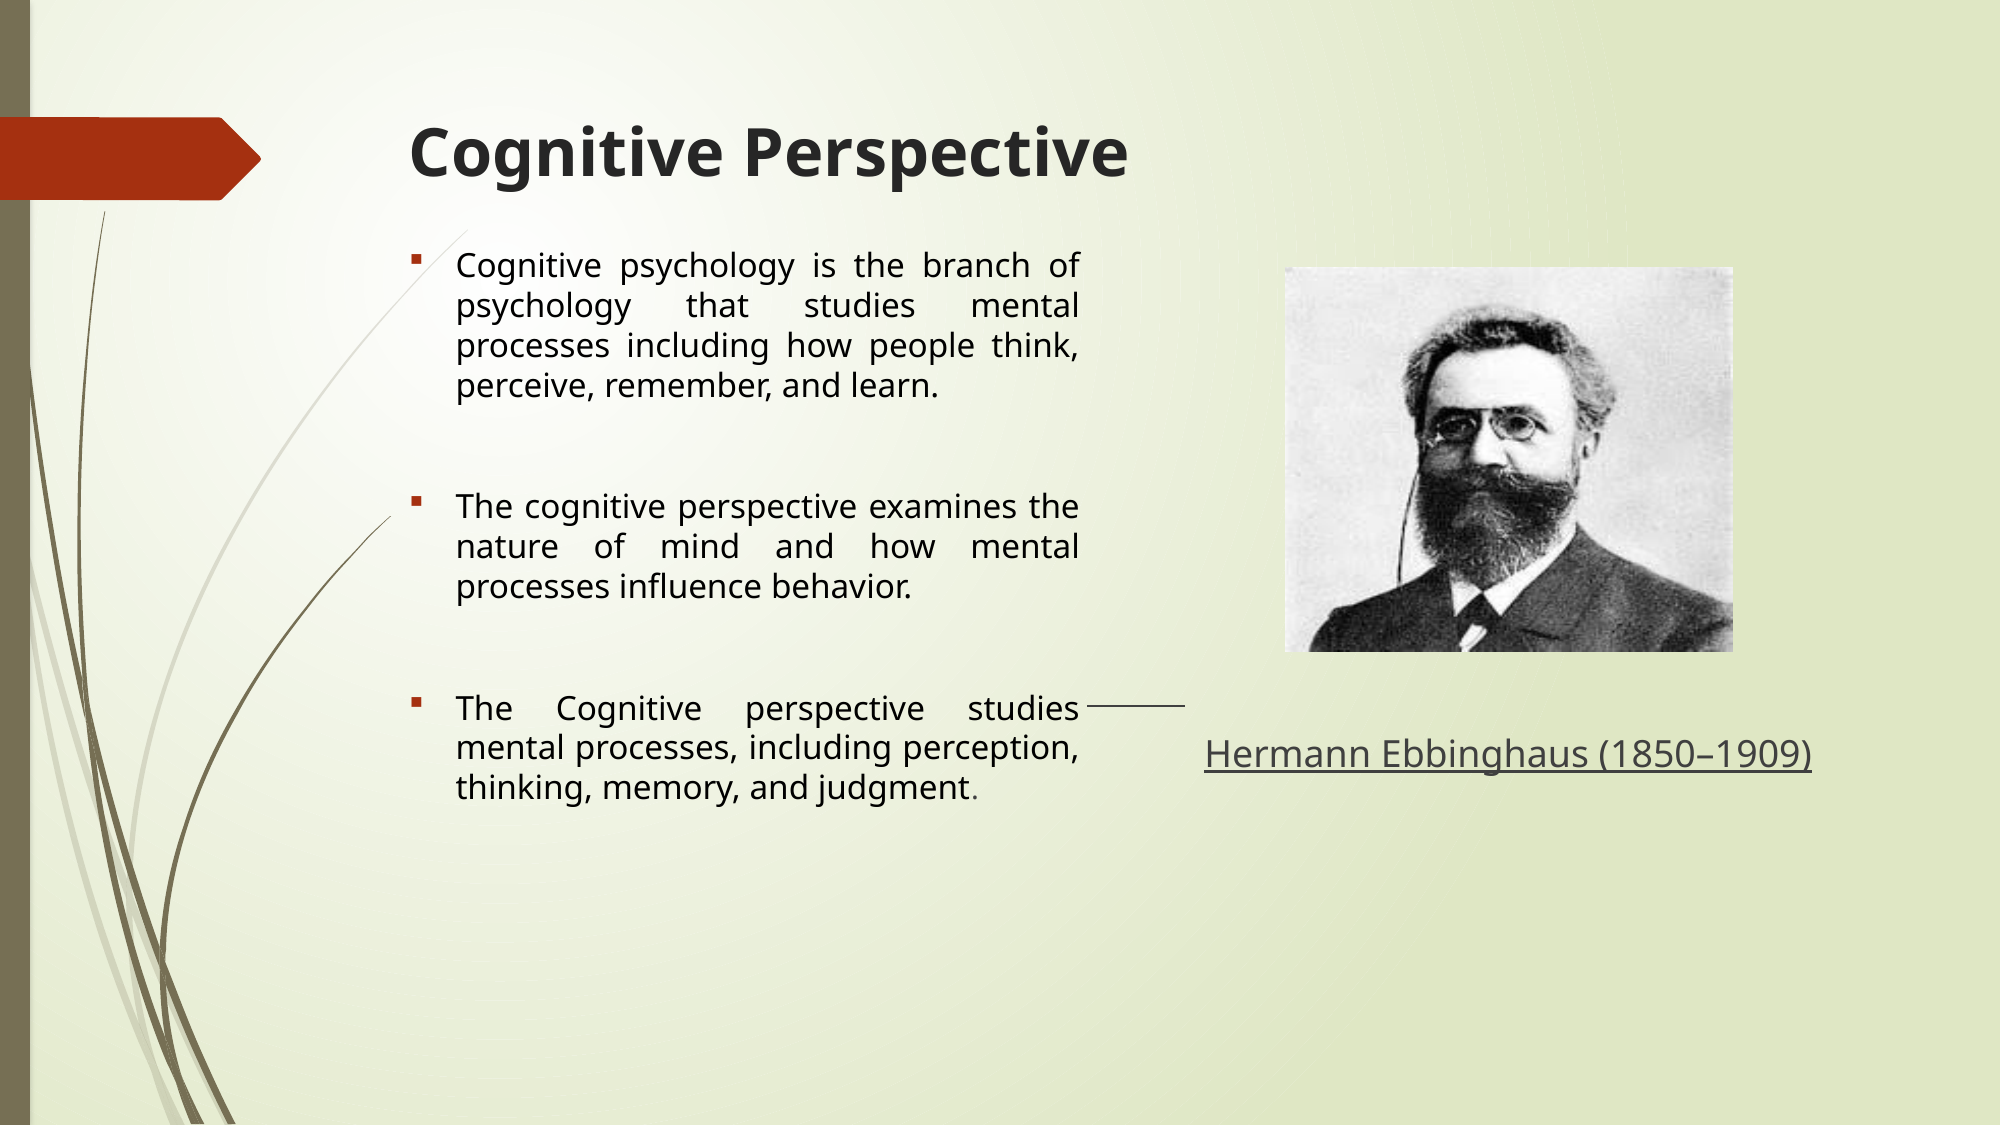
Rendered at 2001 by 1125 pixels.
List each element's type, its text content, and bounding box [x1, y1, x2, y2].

title Cognitive Perspective [393, 37, 1163, 198]
list Cognitive psychology is the branch of psychology that studies mental processes including how people think, perceive, remember, and learn. The cognitive perspective examines the nature of mind and how mental processes influence behavior. The Cognitive perspective studies mental processes, including perception, thinking, memory, and judgment. [393, 236, 1096, 946]
list Hermann Ebbinghaus (1850–1909) [1072, 176, 1923, 1065]
picture [1285, 267, 1733, 653]
